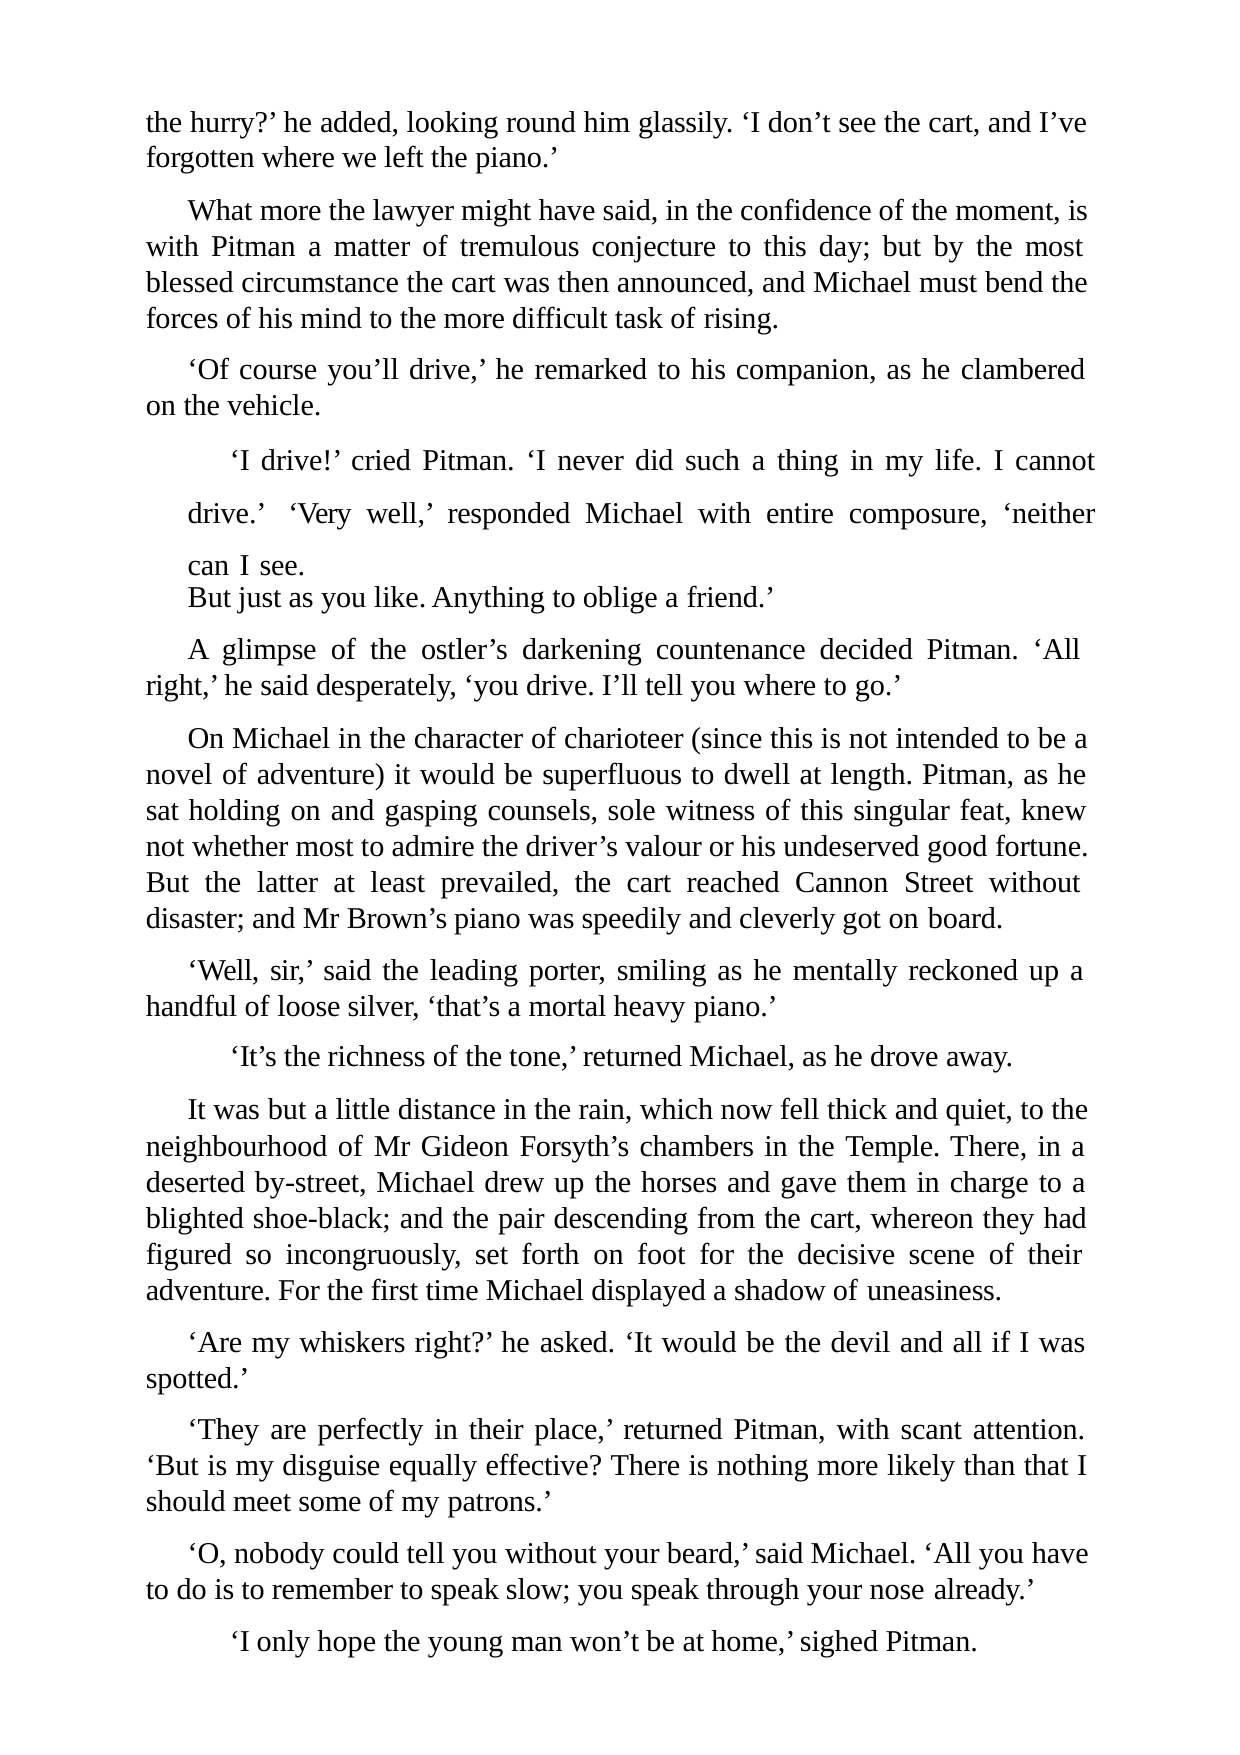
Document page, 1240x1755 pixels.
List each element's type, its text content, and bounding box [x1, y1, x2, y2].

text_box the hurry?’ he added, looking round him glassily. ‘I don’t see the cart, and I’ve forgotten where we left the piano.’ What more the lawyer might have said, in the confidence of the moment, is with Pitman a matter of tremulous conjecture to this day; but by the most blessed circumstance the cart was then announced, and Michael must bend the forces of his mind to the more difficult task of rising. ‘Of course you’ll drive,’ he remarked to his companion, as he clambered on the vehicle. ‘I drive!’ cried Pitman. ‘I never did such a thing in my life. I cannot drive.’ ‘Very well,’ responded Michael with entire composure, ‘neither can I see. But just as you like. Anything to oblige a friend.’ A glimpse of the ostler’s darkening countenance decided Pitman. ‘All right,’ he said desperately, ‘you drive. I’ll tell you where to go.’ On Michael in the character of charioteer (since this is not intended to be a novel of adventure) it would be superfluous to dwell at length. Pitman, as he sat holding on and gasping counsels, sole witness of this singular feat, knew not whether most to admire the driver’s valour or his undeserved good fortune. But the latter at least prevailed, the cart reached Cannon Street without disaster; and Mr Brown’s piano was speedily and cleverly got on board. ‘Well, sir,’ said the leading porter, smiling as he mentally reckoned up a handful of loose silver, ‘that’s a mortal heavy piano.’ ‘It’s the richness of the tone,’ returned Michael, as he drove away. It was but a little distance in the rain, which now fell thick and quiet, to the neighbourhood of Mr Gideon Forsyth’s chambers in the Temple. There, in a deserted by-street, Michael drew up the horses and gave them in charge to a blighted shoe-black; and the pair descending from the cart, whereon they had figured so incongruously, set forth on foot for the decisive scene of their adventure. For the first time Michael displayed a shadow of uneasiness. ‘Are my whiskers right?’ he asked. ‘It would be the devil and all if I was spotted.’ ‘They are perfectly in their place,’ returned Pitman, with scant attention. ‘But is my disguise equally effective? There is nothing more likely than that I should meet some of my patrons.’ ‘O, nobody could tell you without your beard,’ said Michael. ‘All you have to do is to remember to speak slow; you speak through your nose already.’ ‘I only hope the young man won’t be at home,’ sighed Pitman. [143, 99, 1097, 1658]
